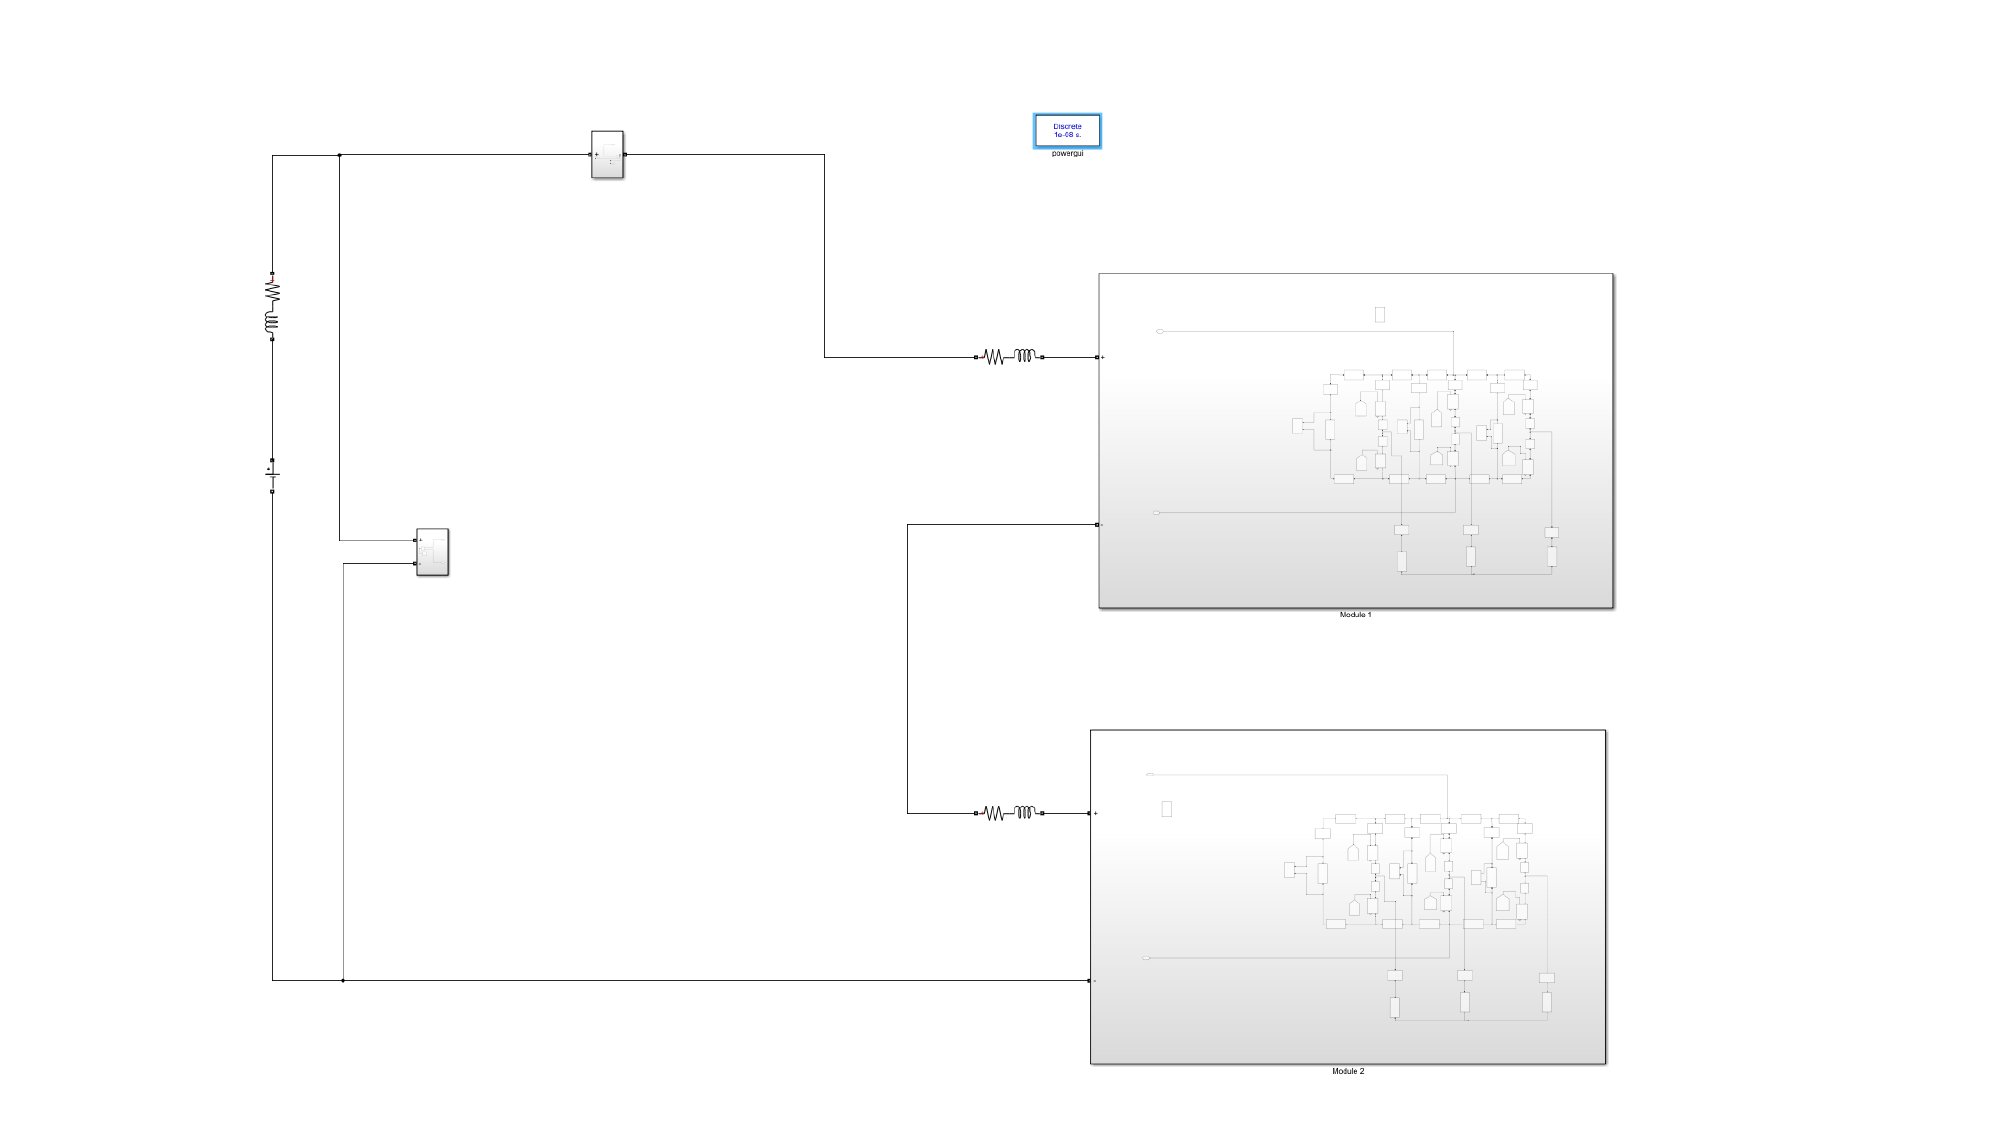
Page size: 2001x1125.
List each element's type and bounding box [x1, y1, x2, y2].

picture [184, 39, 1792, 1086]
